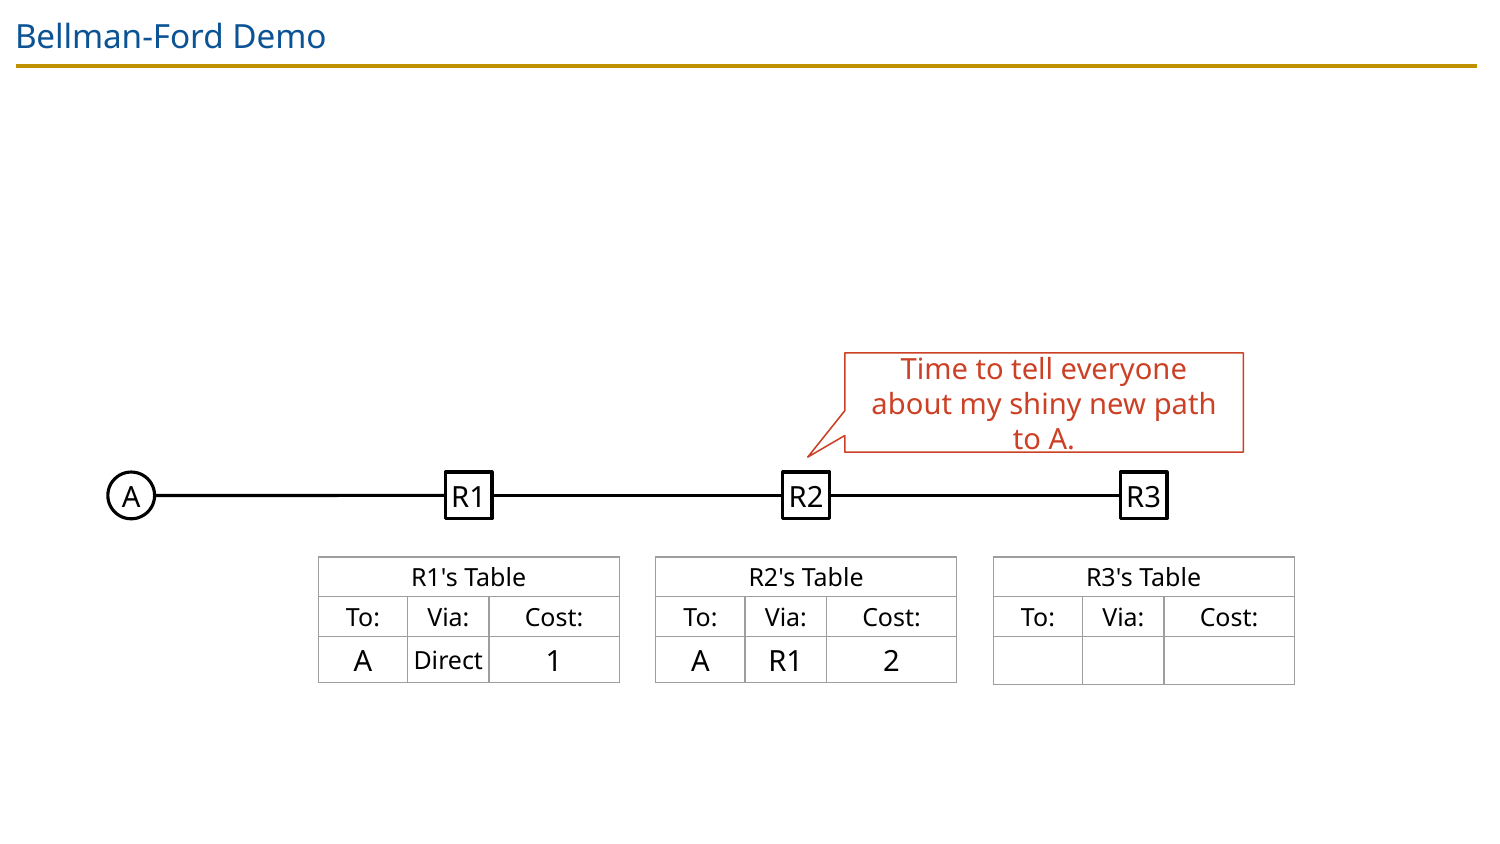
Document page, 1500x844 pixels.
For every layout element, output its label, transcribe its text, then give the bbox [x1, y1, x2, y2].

table_cell [1083, 637, 1163, 684]
text_box R2 [782, 472, 830, 519]
table_cell To: [656, 597, 744, 636]
table_cell Via: [408, 597, 488, 636]
table_cell Direct [408, 637, 488, 682]
table_cell [994, 637, 1082, 684]
table_cell 2 [827, 637, 956, 682]
table_cell To: [994, 597, 1082, 636]
text_box A [107, 472, 155, 519]
table_header R1's Table [319, 558, 619, 596]
table_cell A [656, 637, 744, 682]
title Bellman-Ford Demo [0, 0, 1500, 65]
text_box R3 [1120, 472, 1168, 519]
table_cell Via: [1083, 597, 1163, 636]
text_box R1 [445, 472, 493, 519]
table_cell To: [319, 597, 407, 636]
table_header R2's Table [656, 558, 956, 596]
table_cell Cost: [827, 597, 956, 636]
table_cell Cost: [1165, 597, 1294, 636]
table_cell [1165, 637, 1294, 684]
table_cell R1 [746, 637, 826, 682]
text_box Time to tell everyone about my shiny new path to A. [807, 352, 1244, 458]
table_header R3's Table [994, 558, 1294, 596]
table_cell Cost: [490, 597, 619, 636]
table_cell Via: [746, 597, 826, 636]
table_cell 1 [490, 637, 619, 682]
table_cell A [319, 637, 407, 682]
